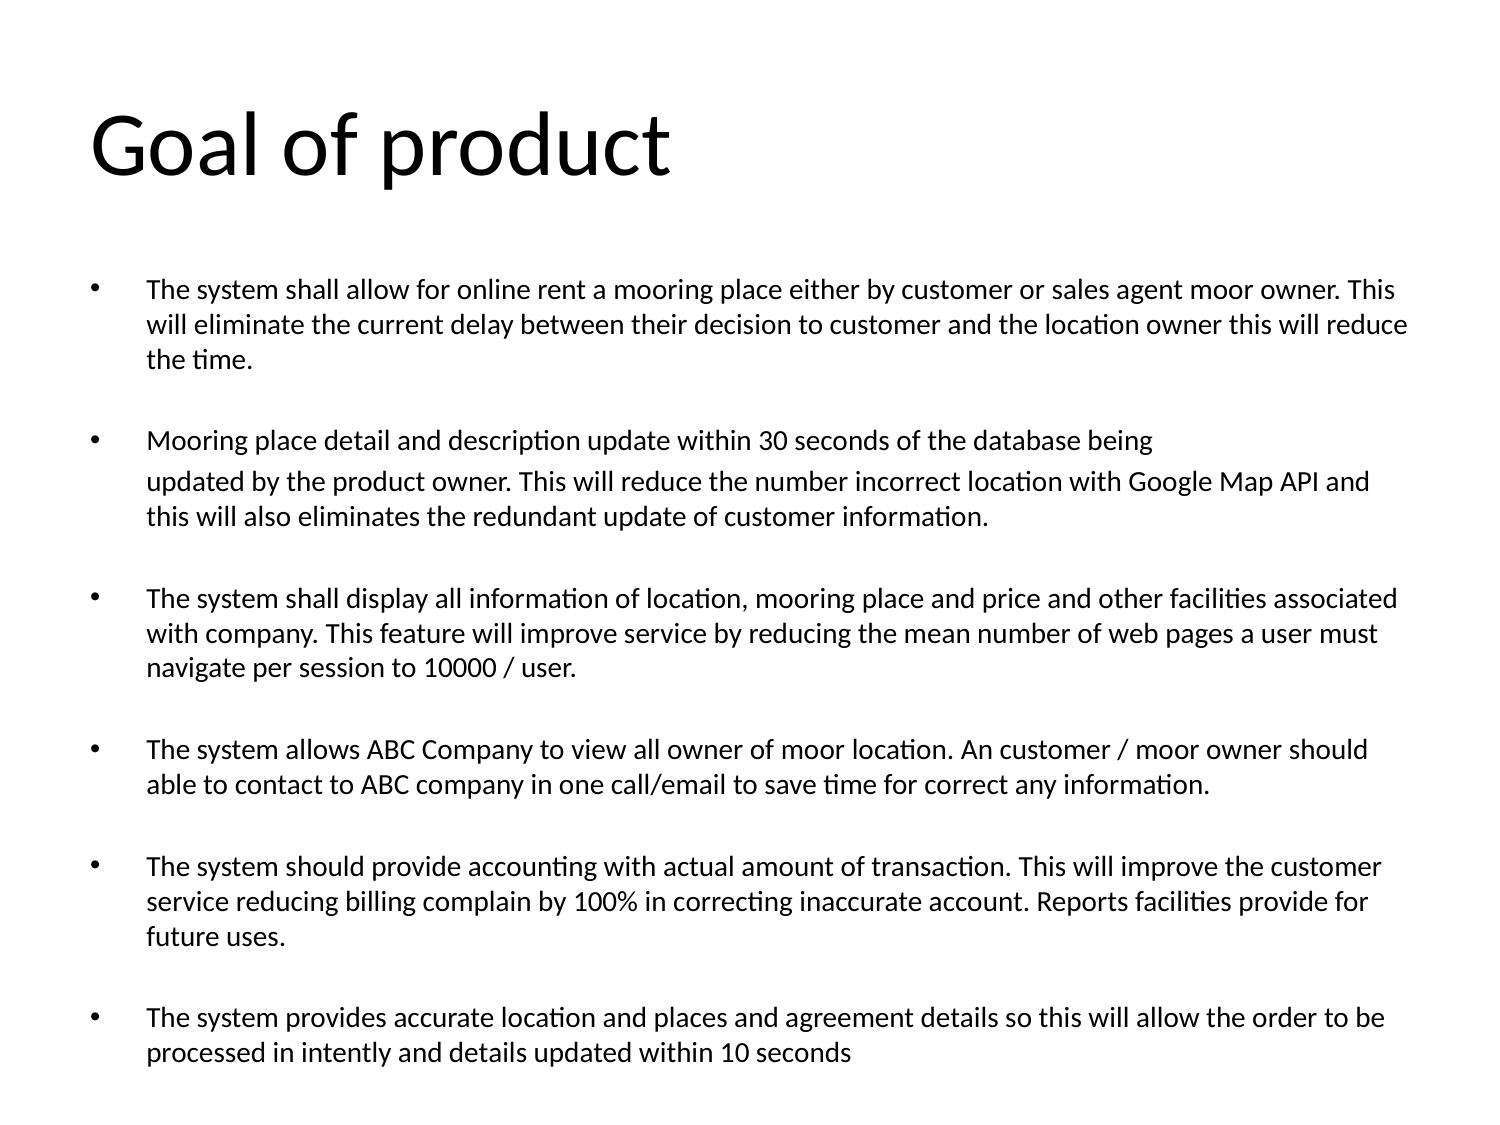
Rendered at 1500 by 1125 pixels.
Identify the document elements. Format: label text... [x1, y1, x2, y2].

list The system shall allow for online rent a mooring place either by customer or sales agent moor owner. This will eliminate the current delay between their decision to customer and the location owner this will reduce the time. Mooring place detail and description update within 30 seconds of the database being updated by the product owner. This will reduce the number incorrect location with Google Map API and this will also eliminates the redundant update of customer information. The system shall display all information of location, mooring place and price and other facilities associated with company. This feature will improve service by reducing the mean number of web pages a user must navigate per session to 10000 / user. The system allows ABC Company to view all owner of moor location. An customer / moor owner should able to contact to ABC company in one call/email to save time for correct any information. The system should provide accounting with actual amount of transaction. This will improve the customer service reducing billing complain by 100% in correcting inaccurate account. Reports facilities provide for future uses. The system provides accurate location and places and agreement details so this will allow the order to be processed in intently and details updated within 10 seconds [75, 262, 1425, 1100]
title Goal of product [75, 45, 1425, 233]
